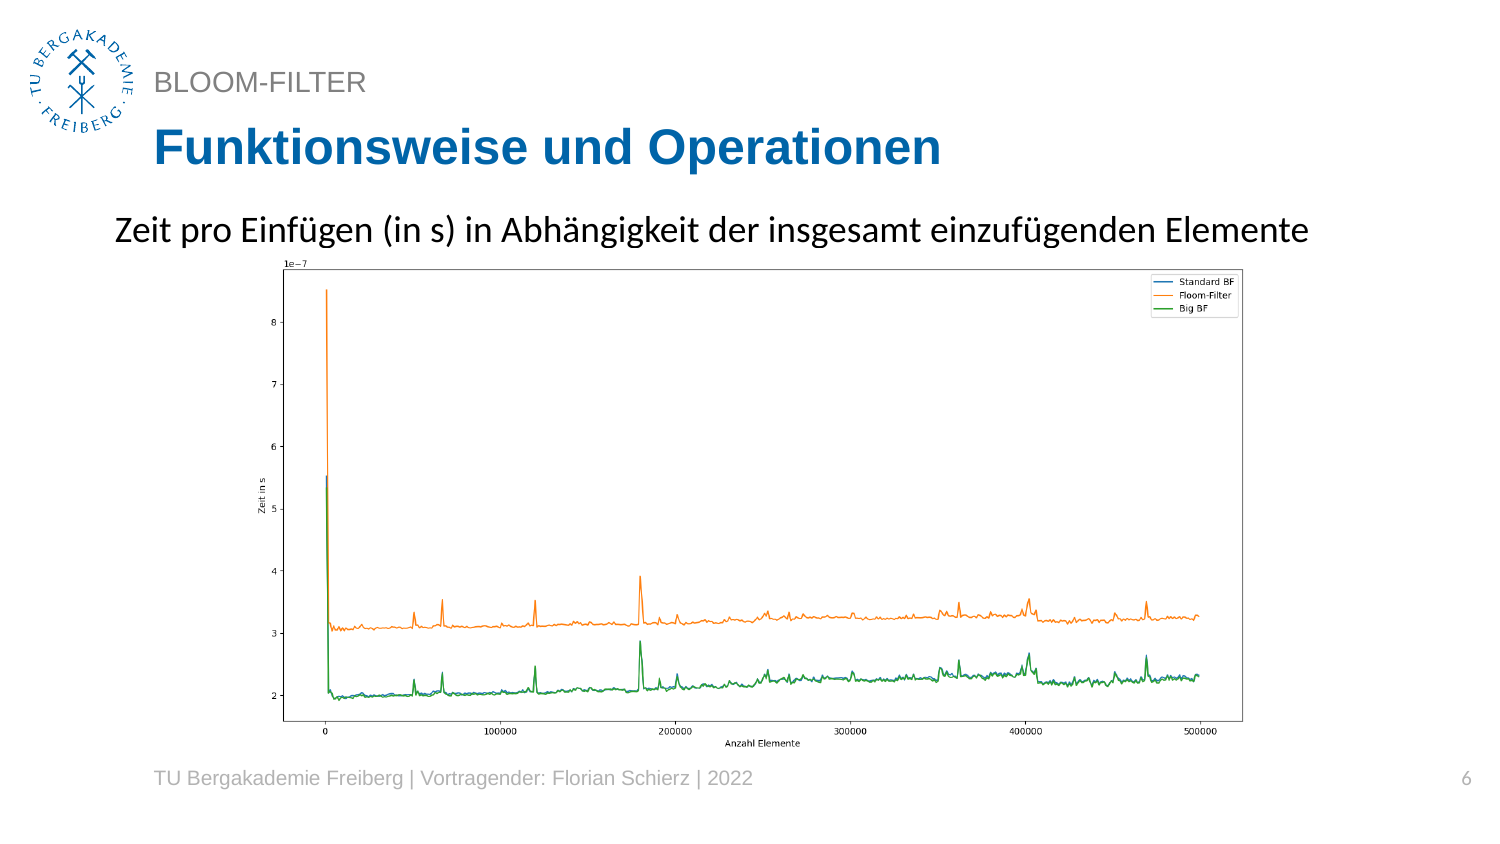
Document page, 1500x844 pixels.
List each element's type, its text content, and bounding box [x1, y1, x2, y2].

title BLOOM-FILTER [153, 29, 1353, 114]
picture [235, 248, 1264, 764]
footer TU Bergakademie Freiberg | Vortragender: Florian Schierz | 2022 [153, 764, 1353, 824]
slide_number 6 [1352, 764, 1473, 825]
text_box Zeit pro Einfügen (in s) in Abhängigkeit der insgesamt einzufügenden Elemente [100, 197, 1376, 258]
list Funktionsweise und Operationen [153, 114, 1353, 186]
